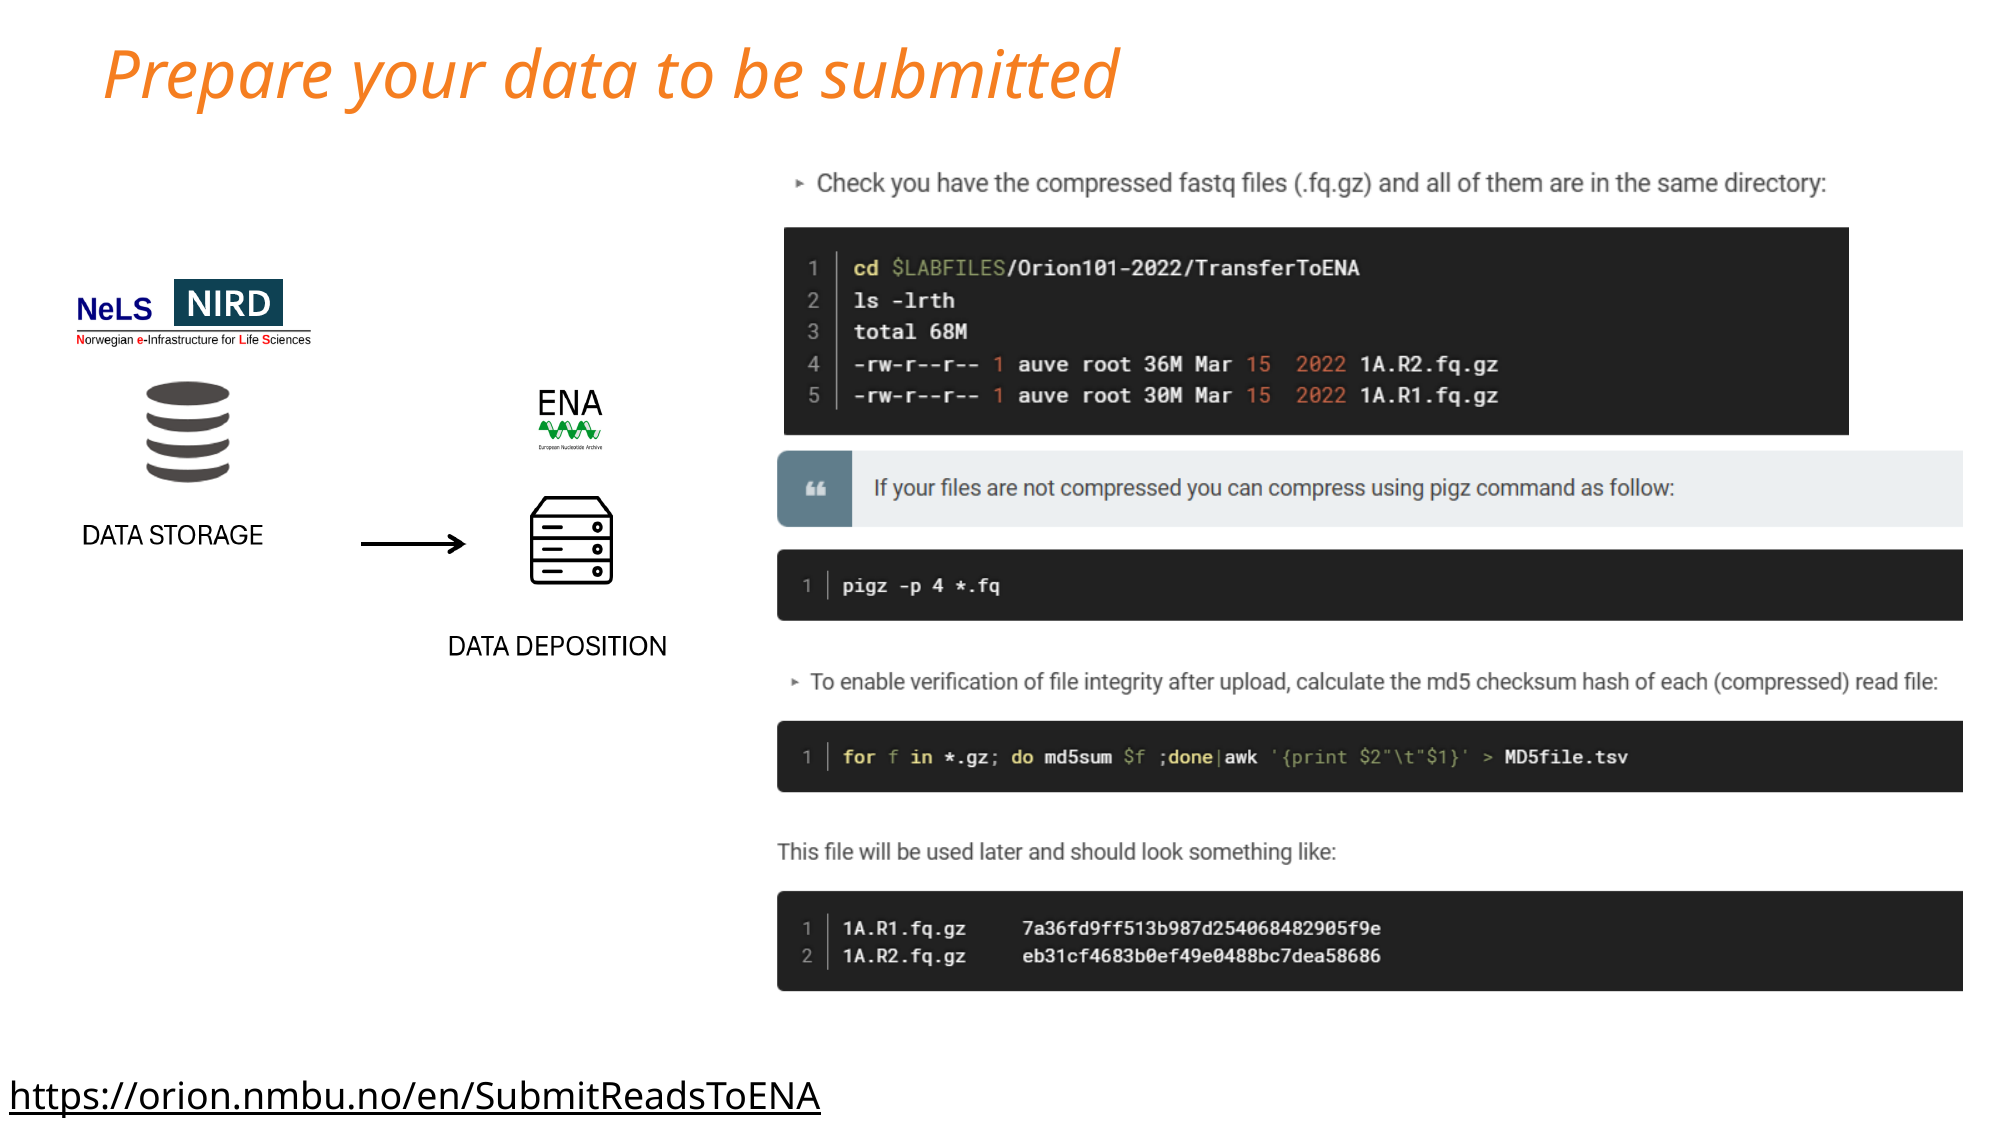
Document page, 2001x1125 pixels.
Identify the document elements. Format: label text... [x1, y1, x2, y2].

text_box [54, 265, 706, 682]
picture [776, 161, 1963, 1010]
text_box https://orion.nmbu.no/en/SubmitReadsToENA [0, 1064, 995, 1125]
text_box Prepare your data to be submitted [102, 40, 1886, 148]
